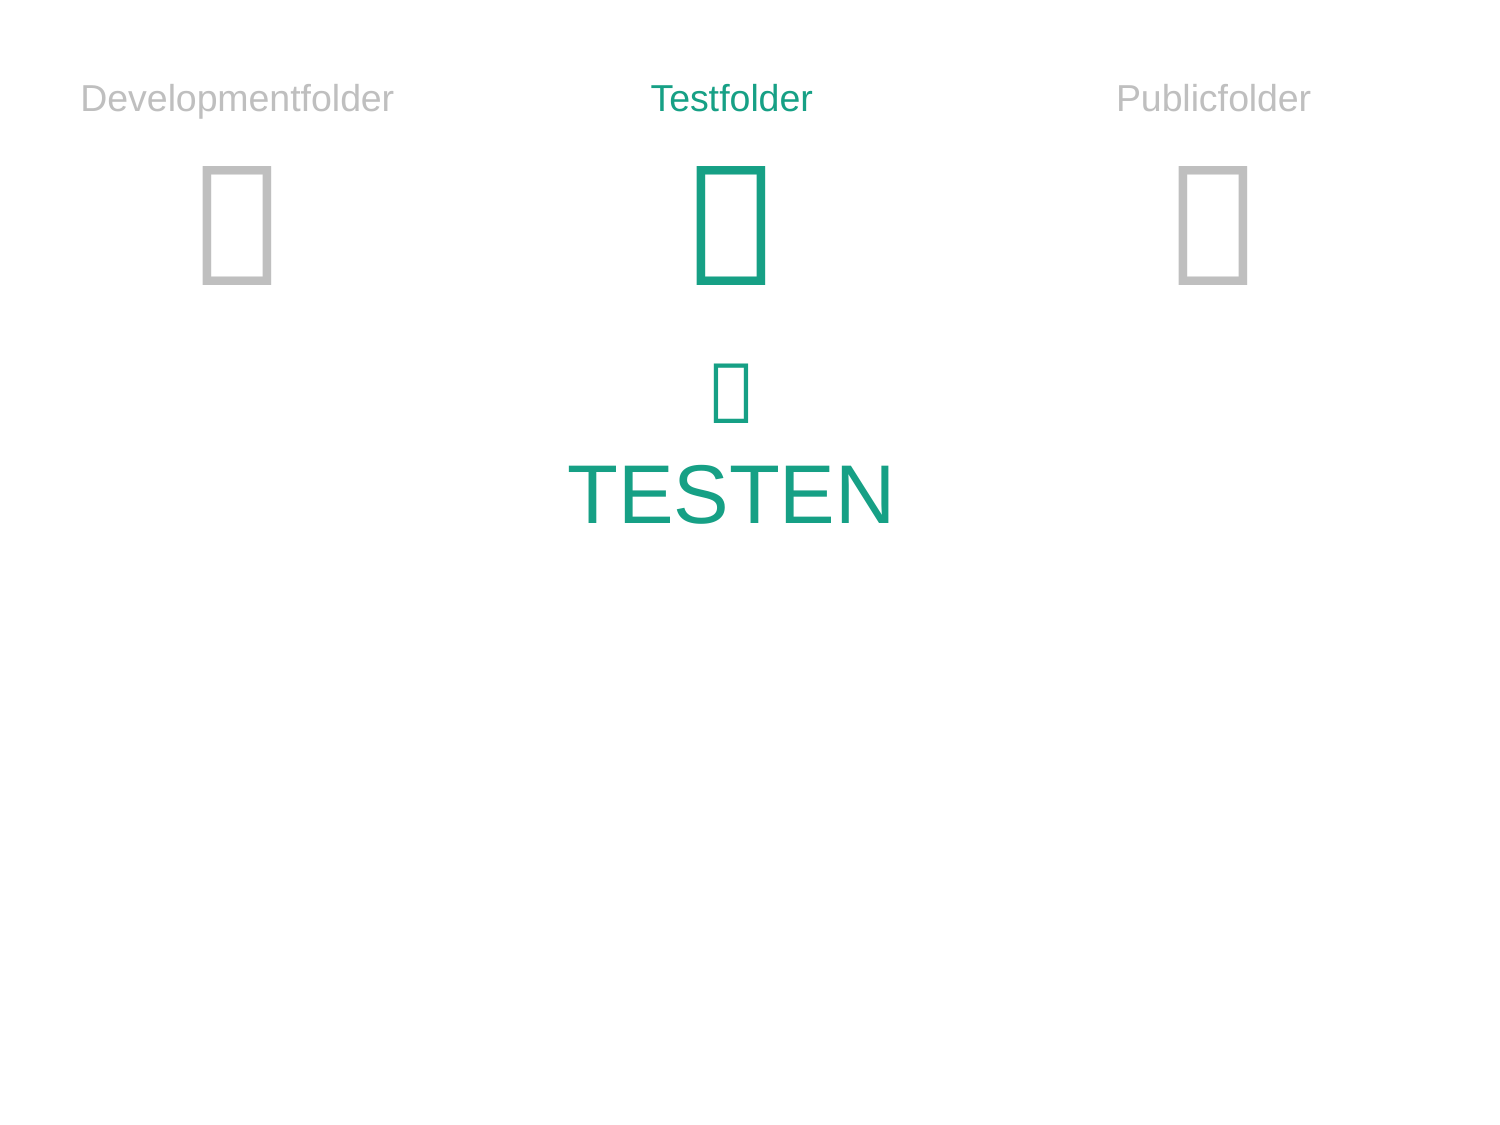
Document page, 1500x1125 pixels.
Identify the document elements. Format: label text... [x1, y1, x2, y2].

text_box Publicfolder  [1101, 66, 1327, 326]
text_box Developmentfolder  [65, 66, 410, 326]
text_box Testfolder  [635, 66, 828, 326]
text_box  TESTEN [552, 332, 911, 548]
